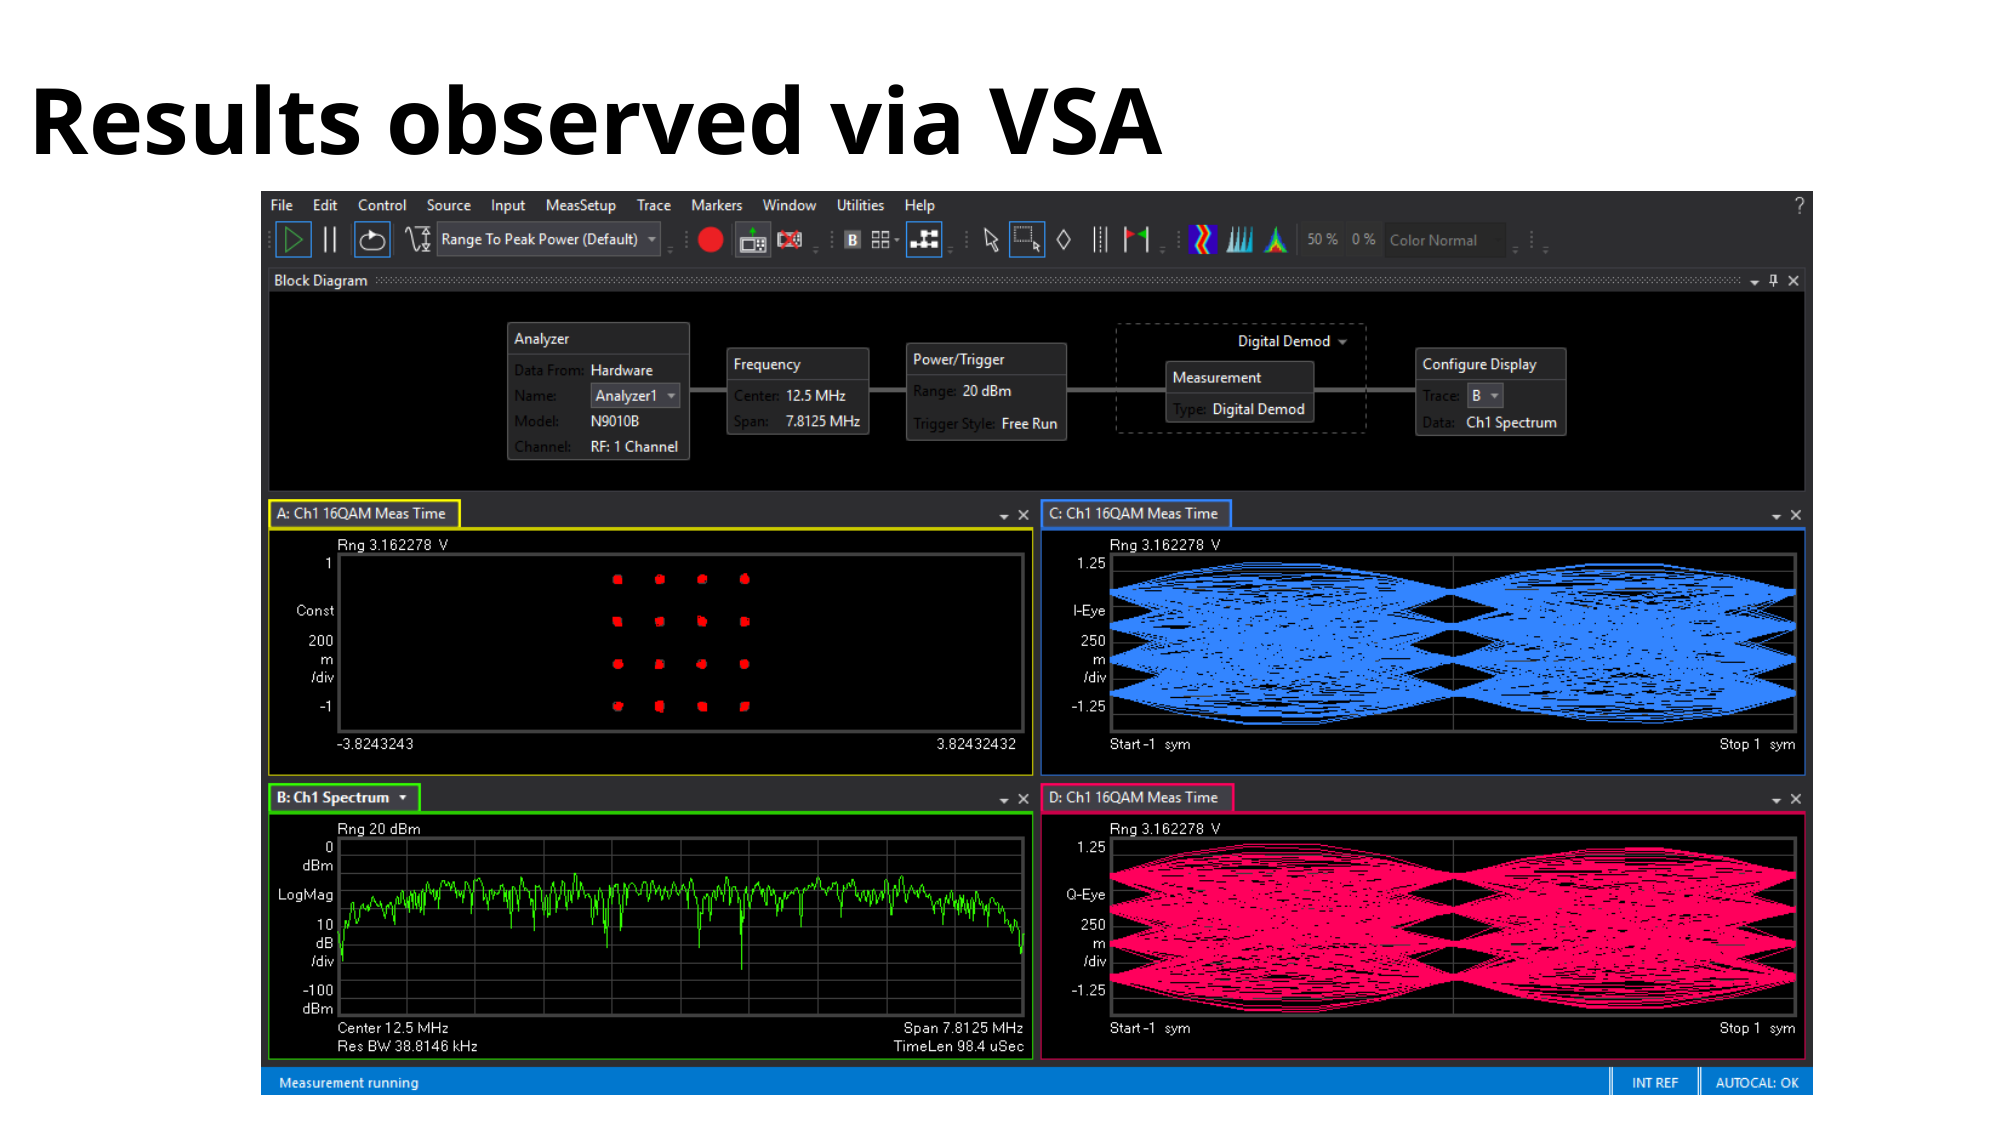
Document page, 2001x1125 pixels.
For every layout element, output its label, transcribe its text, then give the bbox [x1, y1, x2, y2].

text_box Results observed via VSA [13, 16, 1739, 234]
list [260, 190, 1813, 1095]
